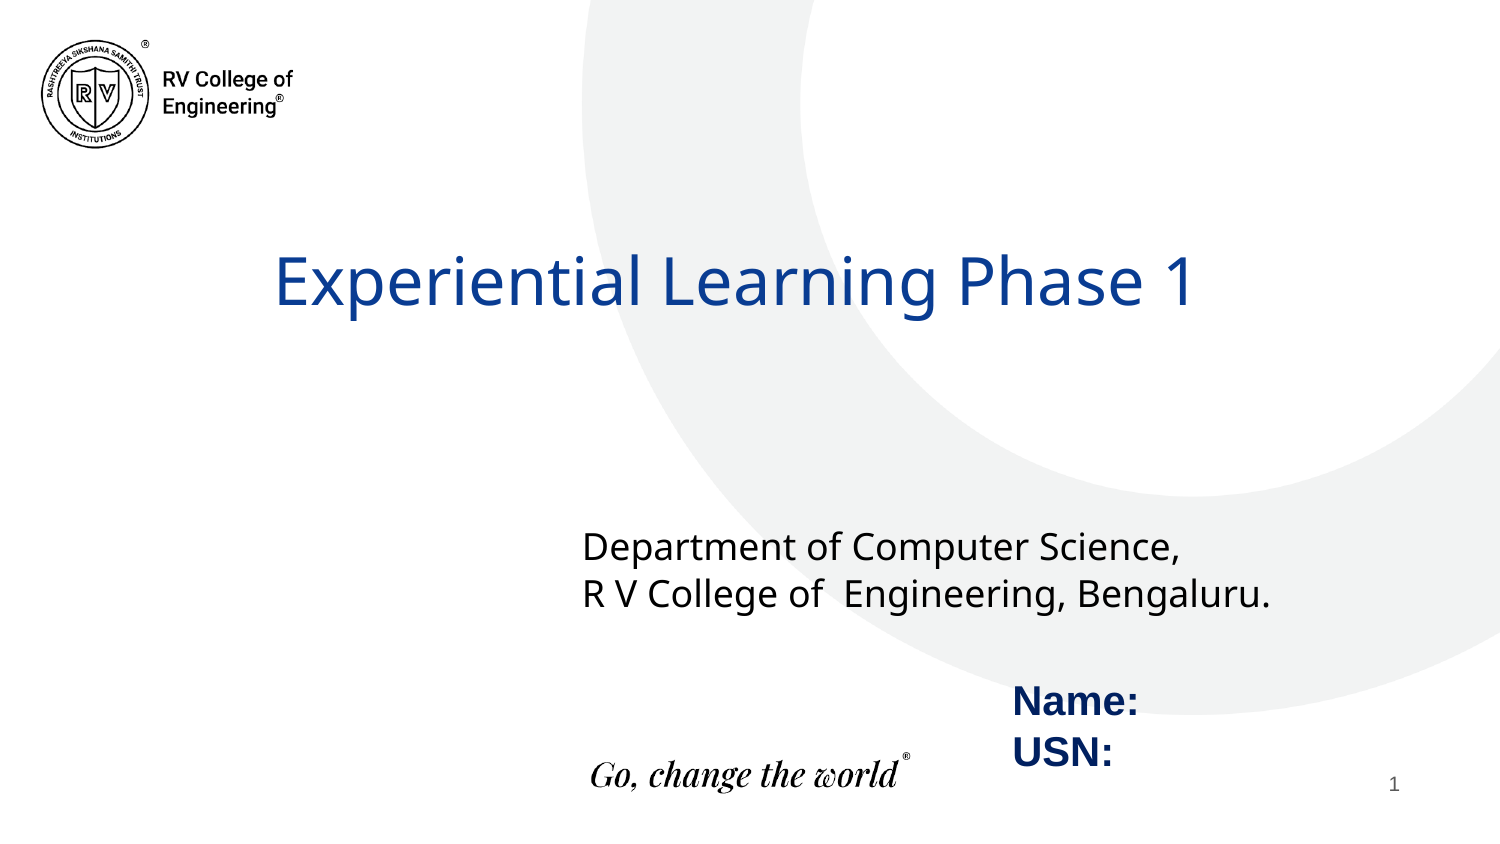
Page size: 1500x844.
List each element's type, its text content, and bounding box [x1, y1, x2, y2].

slide_number 1 [1325, 782, 1416, 816]
text_box Experiential Learning Phase 1 [258, 223, 1272, 413]
picture [0, 0, 1500, 844]
text_box Name: USN: [997, 666, 1500, 782]
text_box Department of Computer Science, R V College of Engineering, Bengaluru. [579, 521, 1415, 615]
